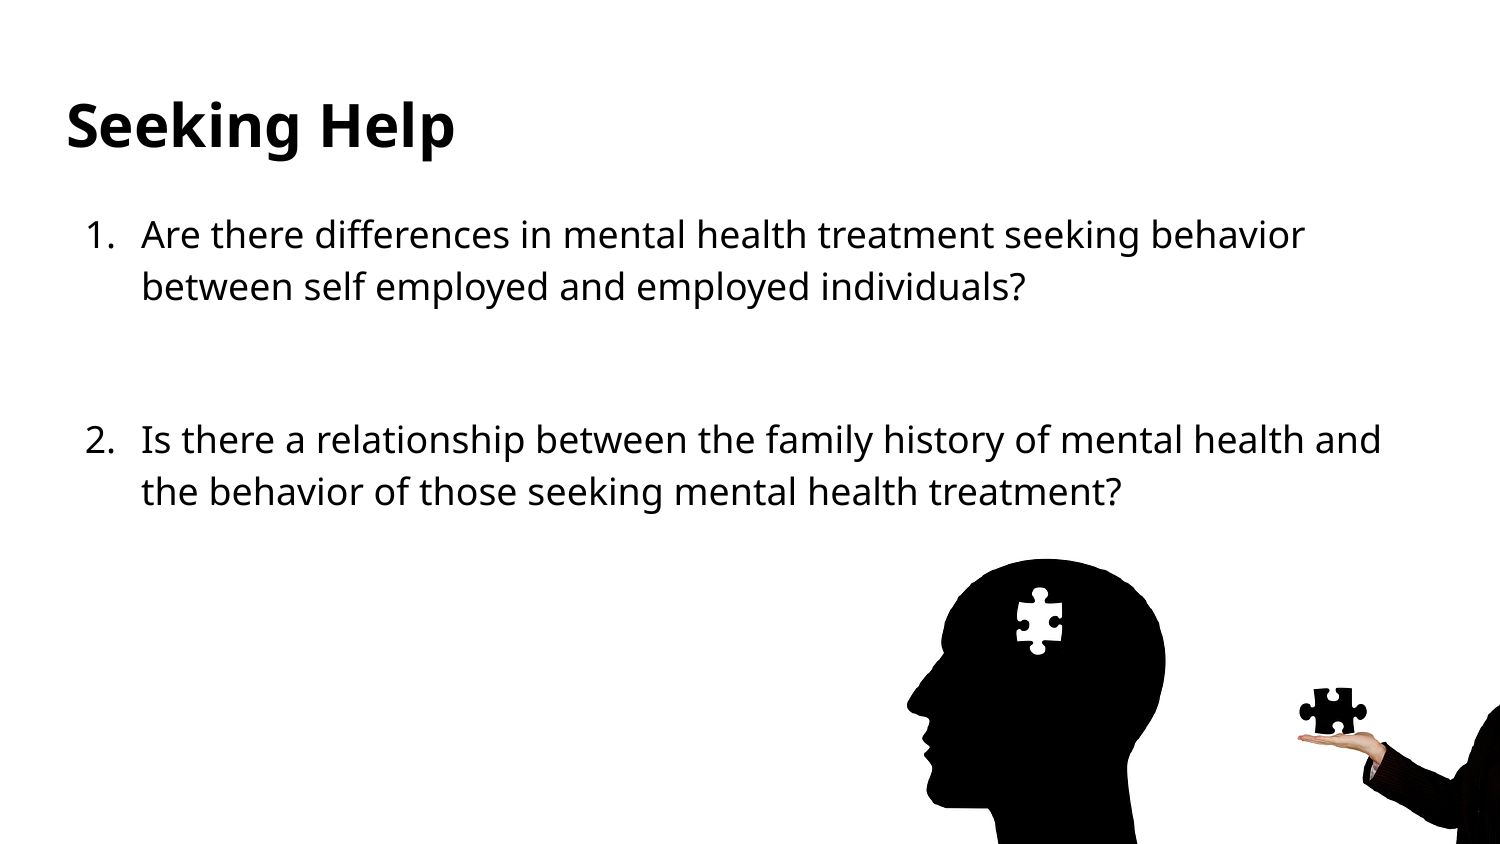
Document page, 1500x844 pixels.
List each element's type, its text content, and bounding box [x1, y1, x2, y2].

list Are there differences in mental health treatment seeking behavior between self employed and employed individuals? Is there a relationship between the family history of mental health and the behavior of those seeking mental health treatment? [51, 189, 1449, 750]
title Seeking Help [51, 72, 1449, 176]
picture [907, 517, 1500, 844]
